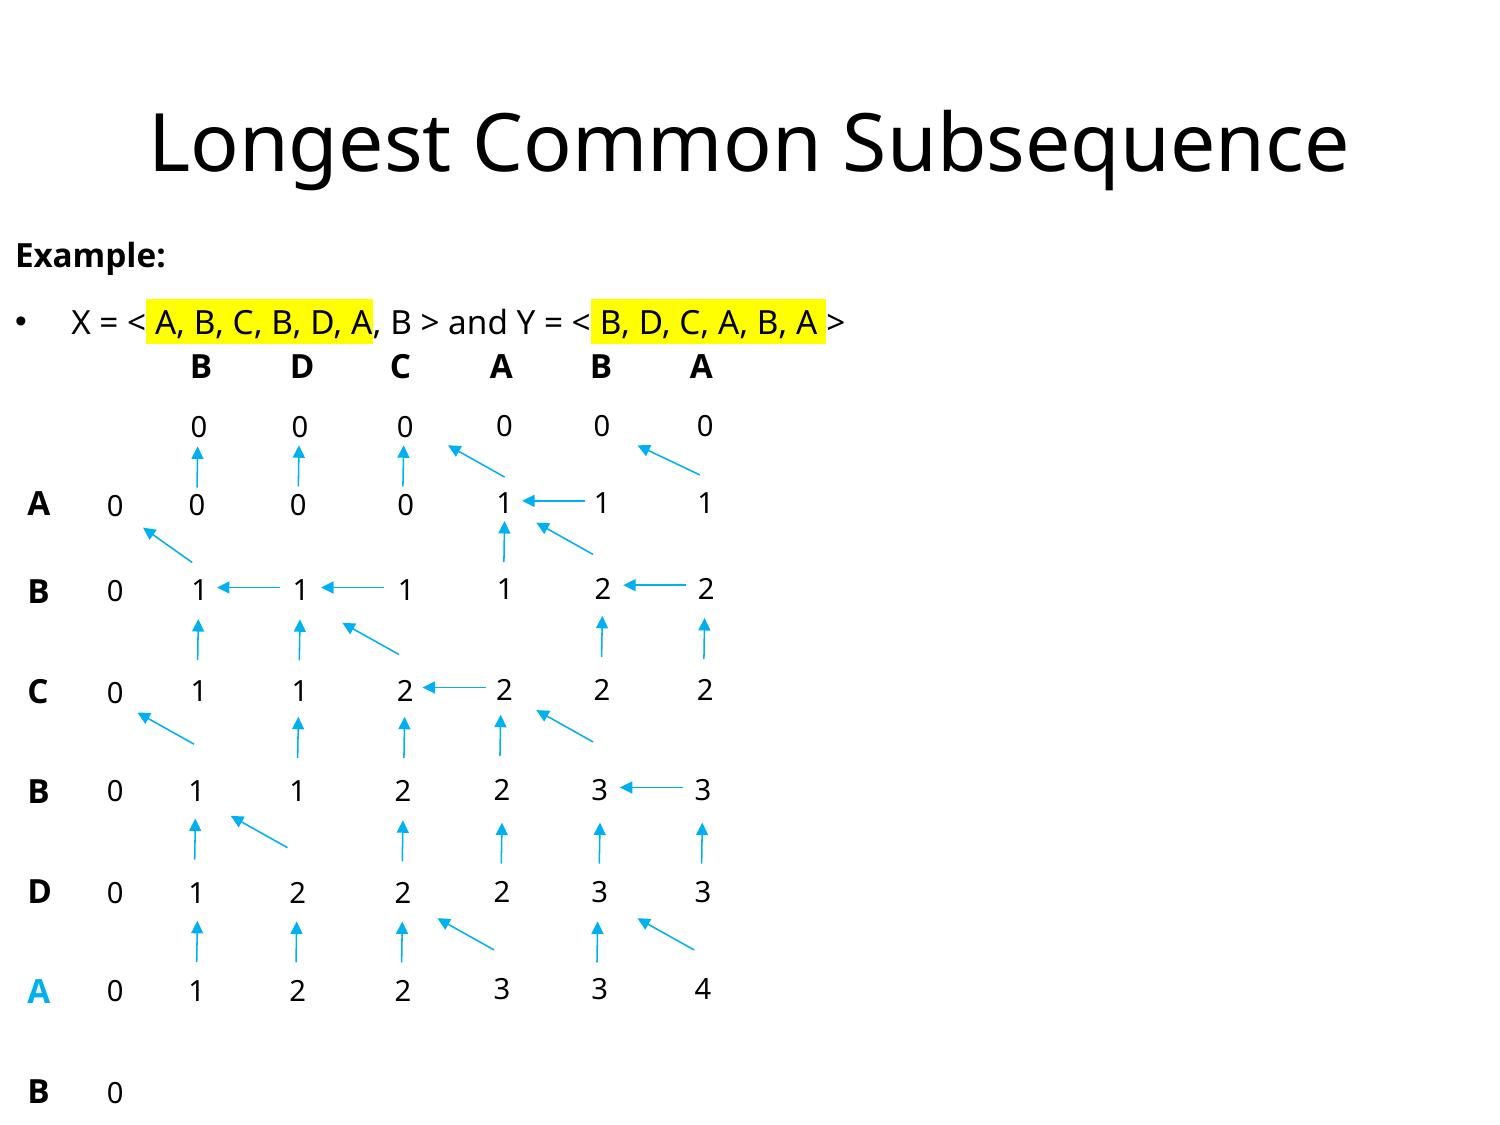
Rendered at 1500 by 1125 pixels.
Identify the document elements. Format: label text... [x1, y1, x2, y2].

text_box B [12, 1062, 125, 1118]
text_box Example: X = < A, B, C, B, D, A, B > and Y = < B, D, C, A, B, A > [0, 206, 1500, 1125]
text_box 1 [449, 562, 546, 613]
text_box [536, 709, 594, 743]
text_box 0 [87, 964, 144, 1015]
text_box 2 [346, 867, 445, 918]
text_box 1 [171, 665, 227, 715]
text_box 1 [448, 477, 546, 527]
text_box 0 [241, 478, 349, 529]
text_box D [12, 862, 125, 918]
text_box 0 [349, 401, 448, 452]
text_box 2 [445, 763, 543, 814]
text_box 0 [649, 399, 762, 450]
text_box 0 [87, 867, 144, 917]
text_box 2 [241, 964, 346, 1015]
text_box 0 [243, 401, 349, 451]
text_box 0 [545, 399, 649, 450]
text_box A [474, 337, 575, 393]
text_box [637, 917, 695, 951]
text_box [437, 917, 495, 951]
text_box A [675, 337, 788, 393]
text_box 3 [445, 963, 543, 1013]
text_box 0 [448, 399, 545, 450]
text_box 1 [168, 964, 225, 1015]
text_box 0 [87, 564, 144, 615]
text_box 1 [168, 867, 225, 918]
text_box 0 [87, 764, 144, 815]
text_box 3 [646, 866, 760, 916]
text_box B [12, 562, 125, 618]
text_box 0 [171, 401, 227, 452]
text_box 2 [649, 663, 762, 714]
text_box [536, 522, 594, 555]
text_box A [12, 962, 125, 1018]
text_box 1 [241, 765, 346, 815]
text_box 1 [649, 477, 762, 527]
text_box 0 [169, 478, 225, 529]
text_box 3 [543, 763, 646, 814]
text_box 1 [172, 564, 228, 614]
text_box 3 [543, 963, 646, 1013]
text_box 0 [87, 667, 144, 717]
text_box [342, 622, 400, 655]
text_box 2 [546, 562, 650, 613]
text_box 2 [241, 867, 346, 918]
text_box C [12, 662, 125, 718]
text_box 1 [168, 765, 225, 815]
text_box D [275, 337, 375, 393]
text_box C [375, 337, 474, 393]
text_box 2 [346, 964, 460, 1015]
text_box 1 [244, 564, 350, 614]
text_box 3 [543, 866, 646, 916]
title Longest Common Subsequence [75, 45, 1425, 233]
text_box 2 [448, 663, 545, 714]
text_box A [12, 474, 125, 530]
text_box 4 [646, 963, 760, 1013]
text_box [137, 712, 195, 745]
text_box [230, 815, 288, 848]
text_box 1 [350, 564, 463, 614]
text_box 3 [646, 763, 760, 814]
text_box 0 [87, 1067, 144, 1117]
text_box 0 [87, 479, 144, 530]
text_box 2 [650, 562, 763, 613]
text_box 1 [546, 477, 649, 527]
text_box 2 [346, 765, 460, 815]
text_box 2 [445, 866, 543, 916]
text_box 2 [545, 663, 649, 714]
text_box 0 [349, 478, 462, 529]
text_box B [12, 762, 125, 818]
text_box B [575, 337, 675, 393]
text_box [142, 527, 193, 563]
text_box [447, 445, 505, 478]
text_box 2 [349, 665, 462, 715]
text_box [637, 445, 701, 476]
text_box B [174, 337, 275, 393]
text_box 1 [243, 665, 349, 715]
